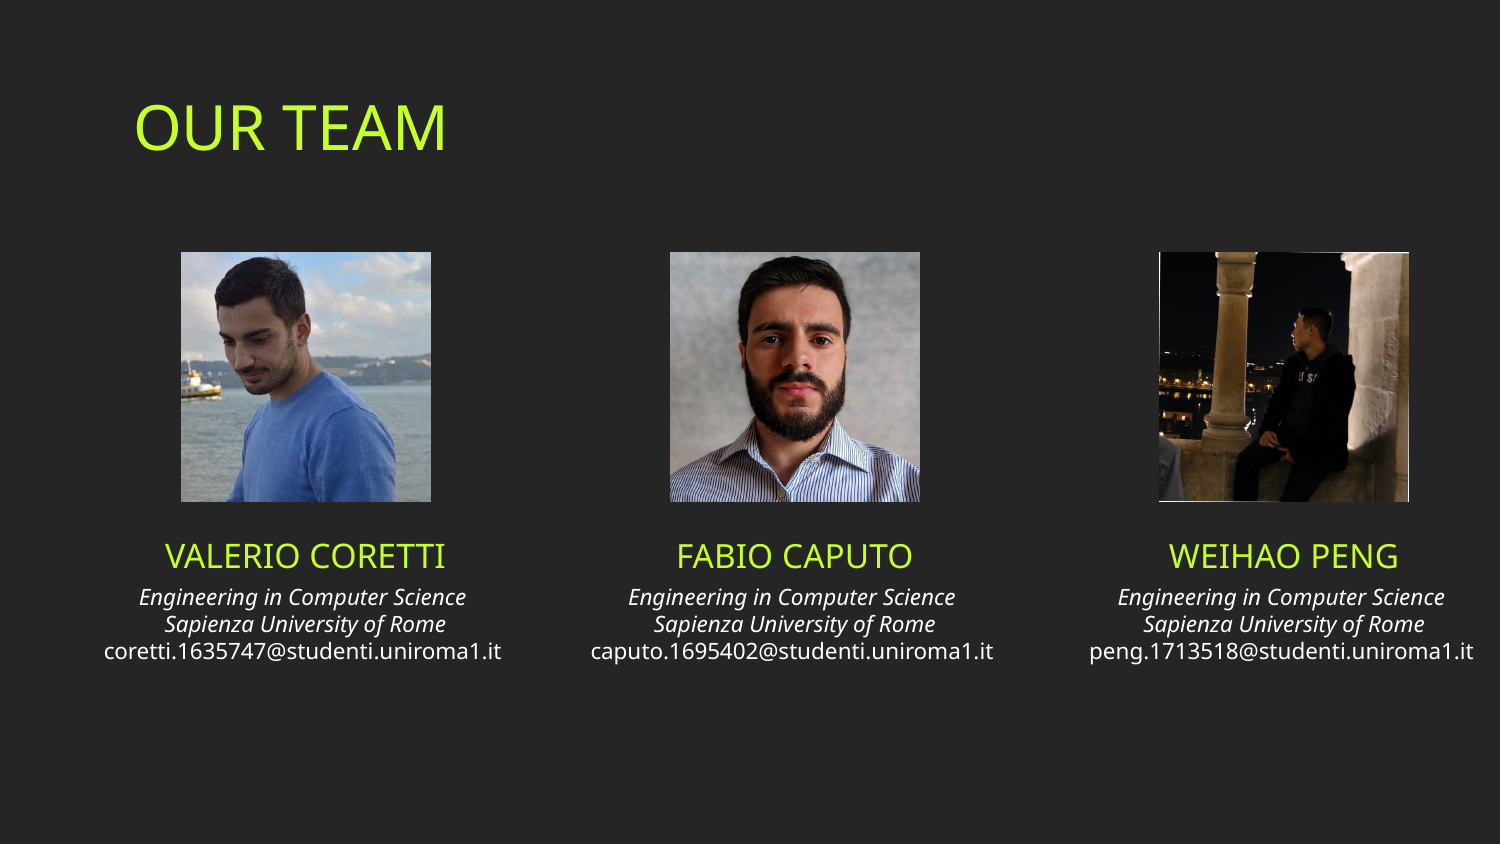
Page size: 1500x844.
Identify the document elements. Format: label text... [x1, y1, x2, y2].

picture [1159, 252, 1410, 502]
title OUR TEAM [117, 72, 1383, 207]
picture [670, 252, 920, 502]
text_box Engineering in Computer Science Sapienza University of Rome peng.1713518@studenti.uniroma1.it [1042, 568, 1500, 702]
text_box Engineering in Computer Science Sapienza University of Rome coretti.1635747@studenti.uniroma1.it [63, 568, 548, 702]
list VALERIO CORETTI [110, 519, 501, 568]
picture [180, 252, 431, 502]
text_box Engineering in Computer Science Sapienza University of Rome caputo.1695402@studenti.uniroma1.it [552, 568, 1038, 702]
text_box WEIHAO PENG [1089, 520, 1480, 568]
text_box FABIO CAPUTO [600, 520, 990, 568]
